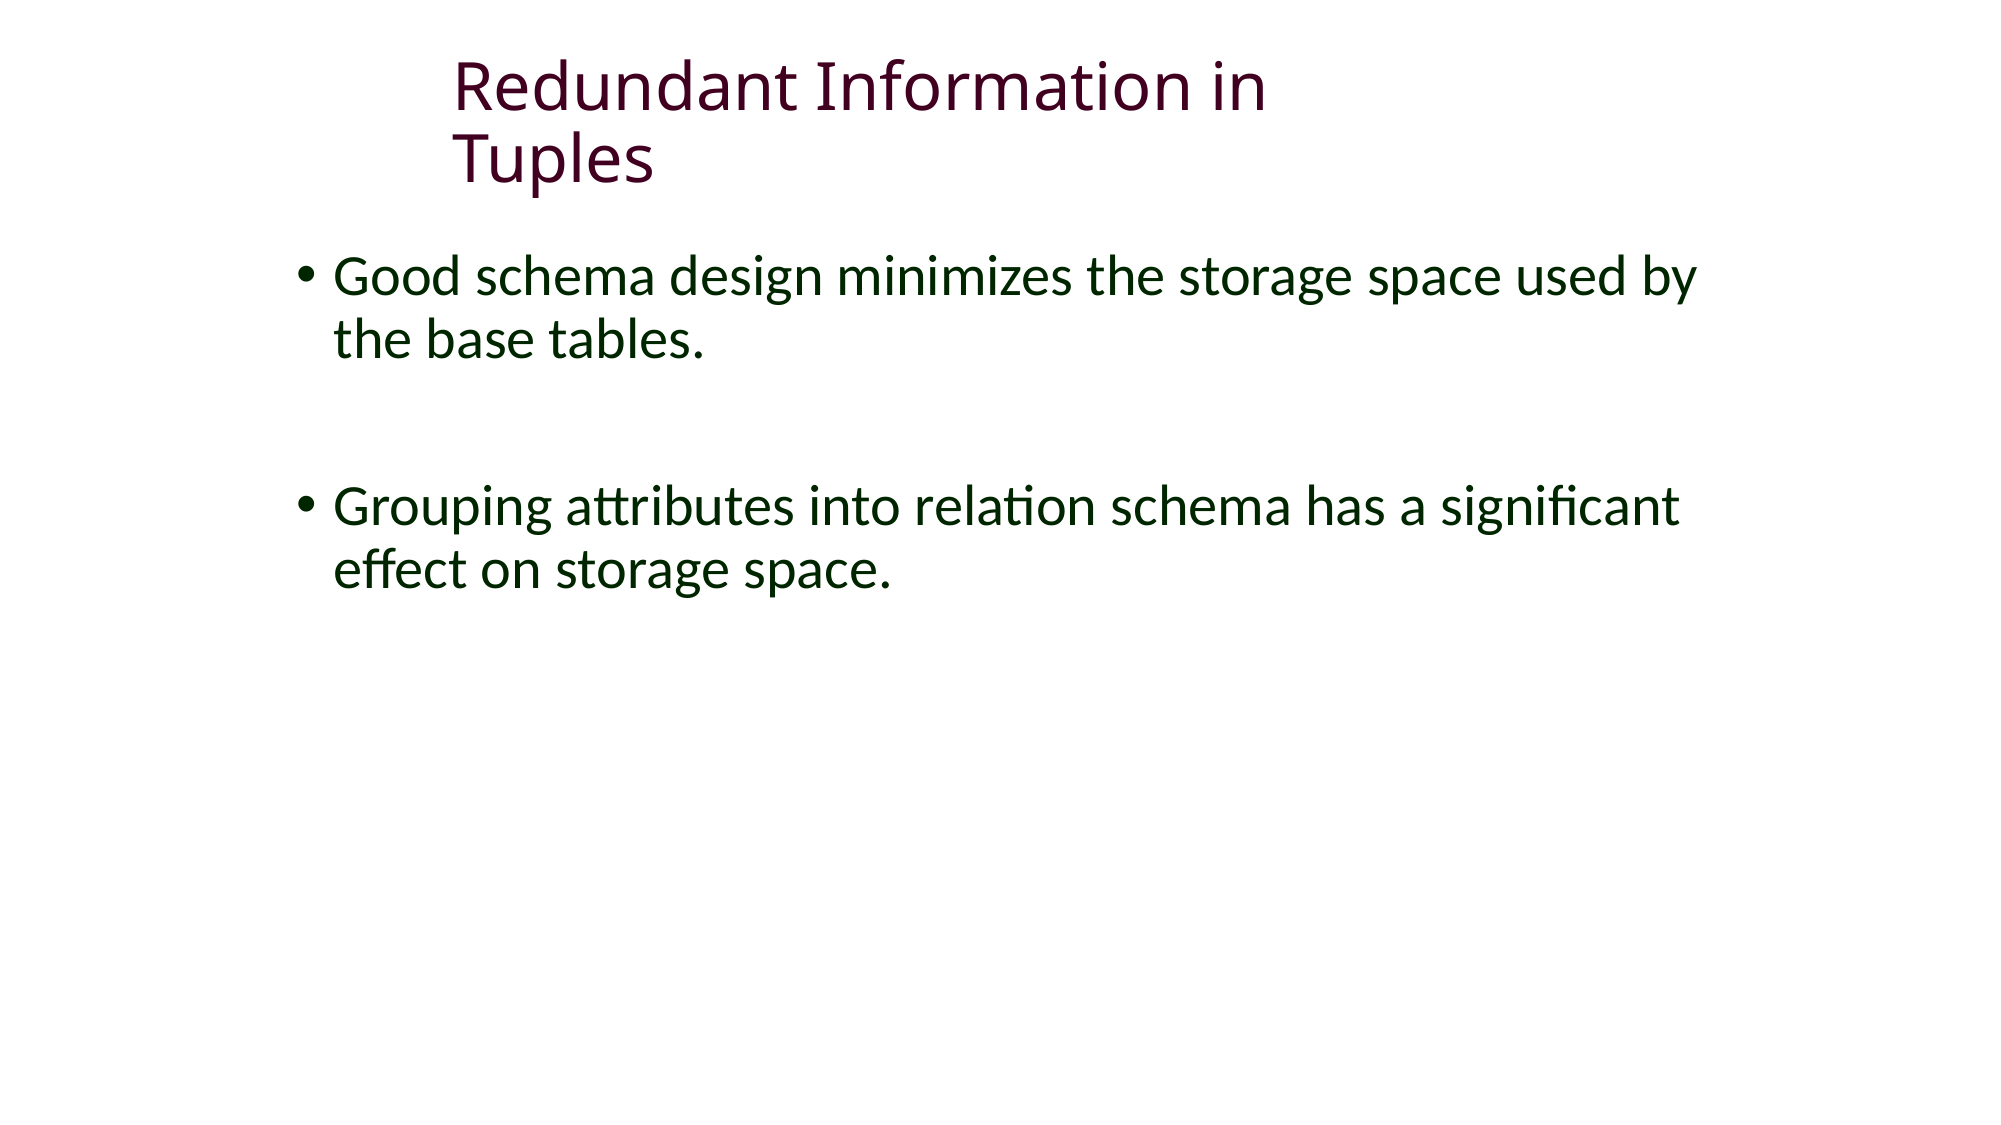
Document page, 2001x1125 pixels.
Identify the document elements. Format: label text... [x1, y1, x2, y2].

list Good schema design minimizes the storage space used by the base tables. Grouping attributes into relation schema has a significant effect on storage space. [280, 237, 1750, 1125]
title Redundant Information in Tuples [437, 37, 1349, 213]
